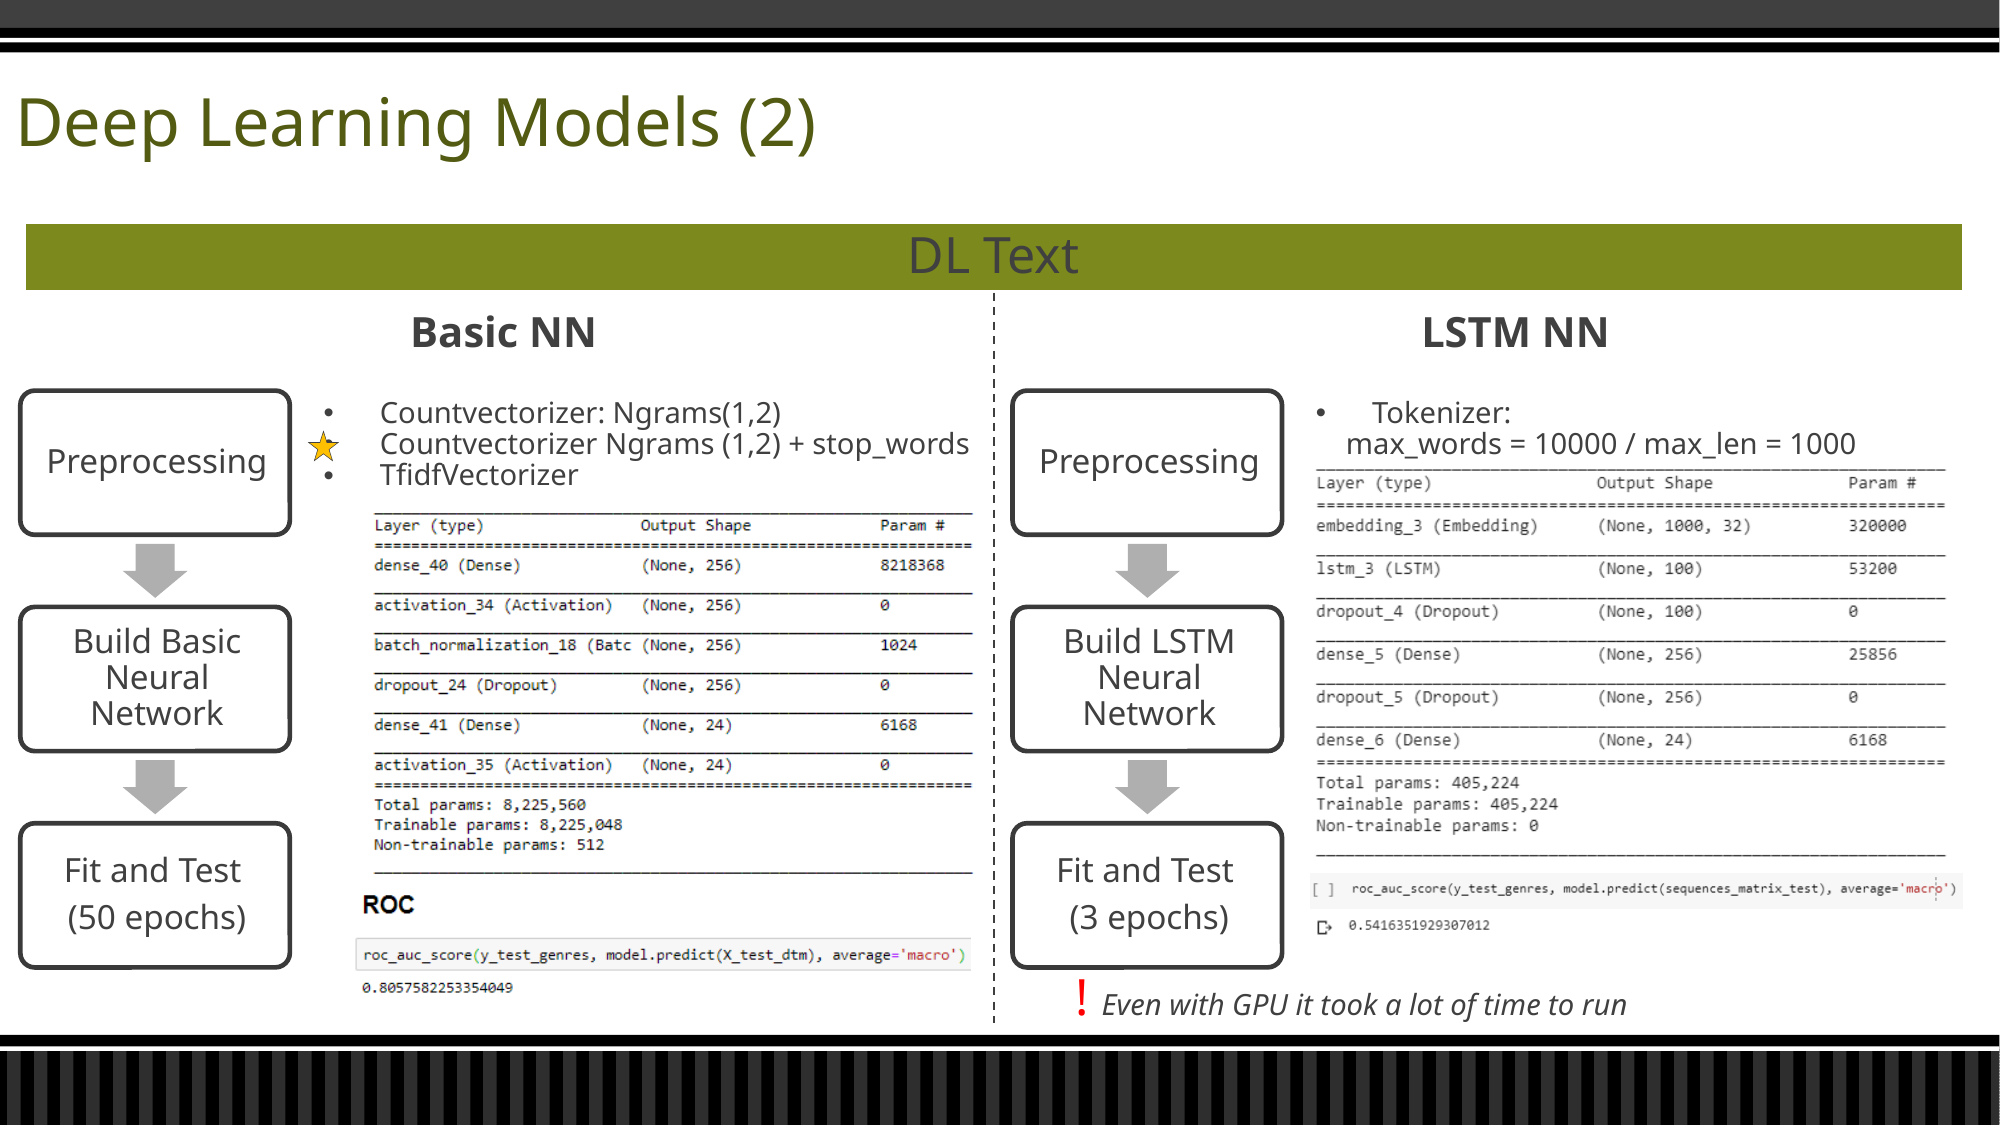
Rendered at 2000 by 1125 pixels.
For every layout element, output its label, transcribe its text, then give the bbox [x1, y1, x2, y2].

text_box Countvectorizer: Ngrams(1,2) Countvectorizer Ngrams (1,2) + stop_words TfidfVectorizer [512, 390, 798, 503]
picture [367, 508, 798, 882]
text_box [0, 390, 505, 969]
text_box ! Even with GPU it took a lot of time to run [1060, 964, 1644, 1034]
text_box DL Text [21, 219, 1966, 295]
text_box Tokenizer: max_words = 10000 / max_len = 1000 [1504, 390, 1998, 500]
picture [352, 887, 972, 1001]
text_box LSTM NN [1406, 304, 1625, 365]
picture [1309, 872, 1964, 941]
title Deep Learning Models (2) [0, 50, 1500, 169]
text_box Basic NN [395, 304, 612, 365]
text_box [798, 390, 1497, 969]
picture [1309, 462, 1964, 864]
